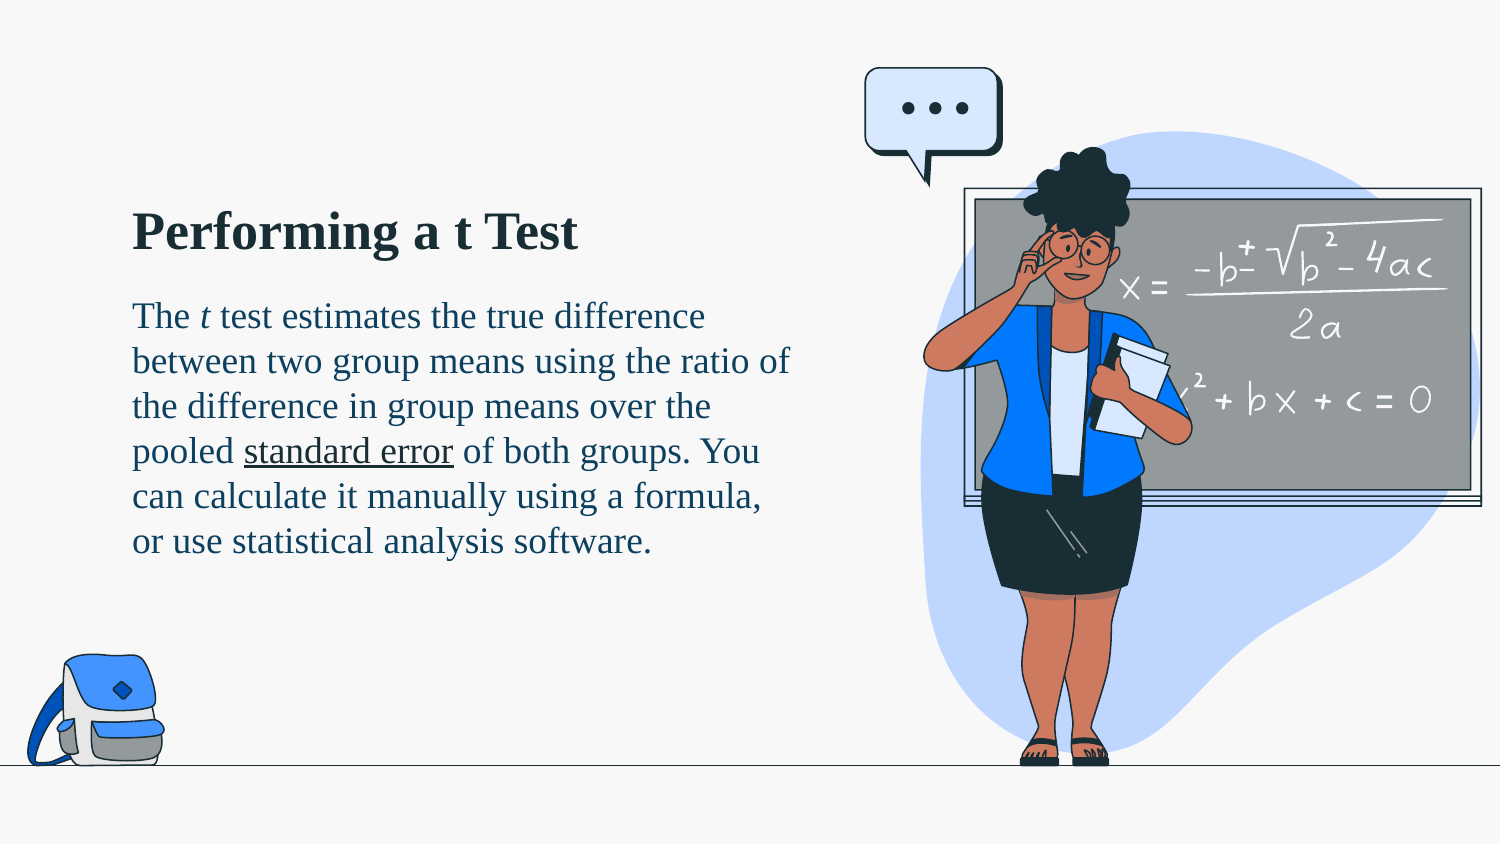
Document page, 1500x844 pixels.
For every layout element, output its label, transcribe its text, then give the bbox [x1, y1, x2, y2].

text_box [864, 66, 1003, 188]
title The t test estimates the true difference between two group means using the ratio of the difference in group means over the pooled standard error of both groups. You can calculate it manually using a formula, or use statistical analysis software. [117, 275, 818, 652]
text_box [1101, 131, 1360, 185]
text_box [923, 146, 1193, 767]
text_box [1197, 516, 1433, 694]
subtitle Performing a t Test [116, 174, 818, 276]
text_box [1197, 187, 1483, 508]
